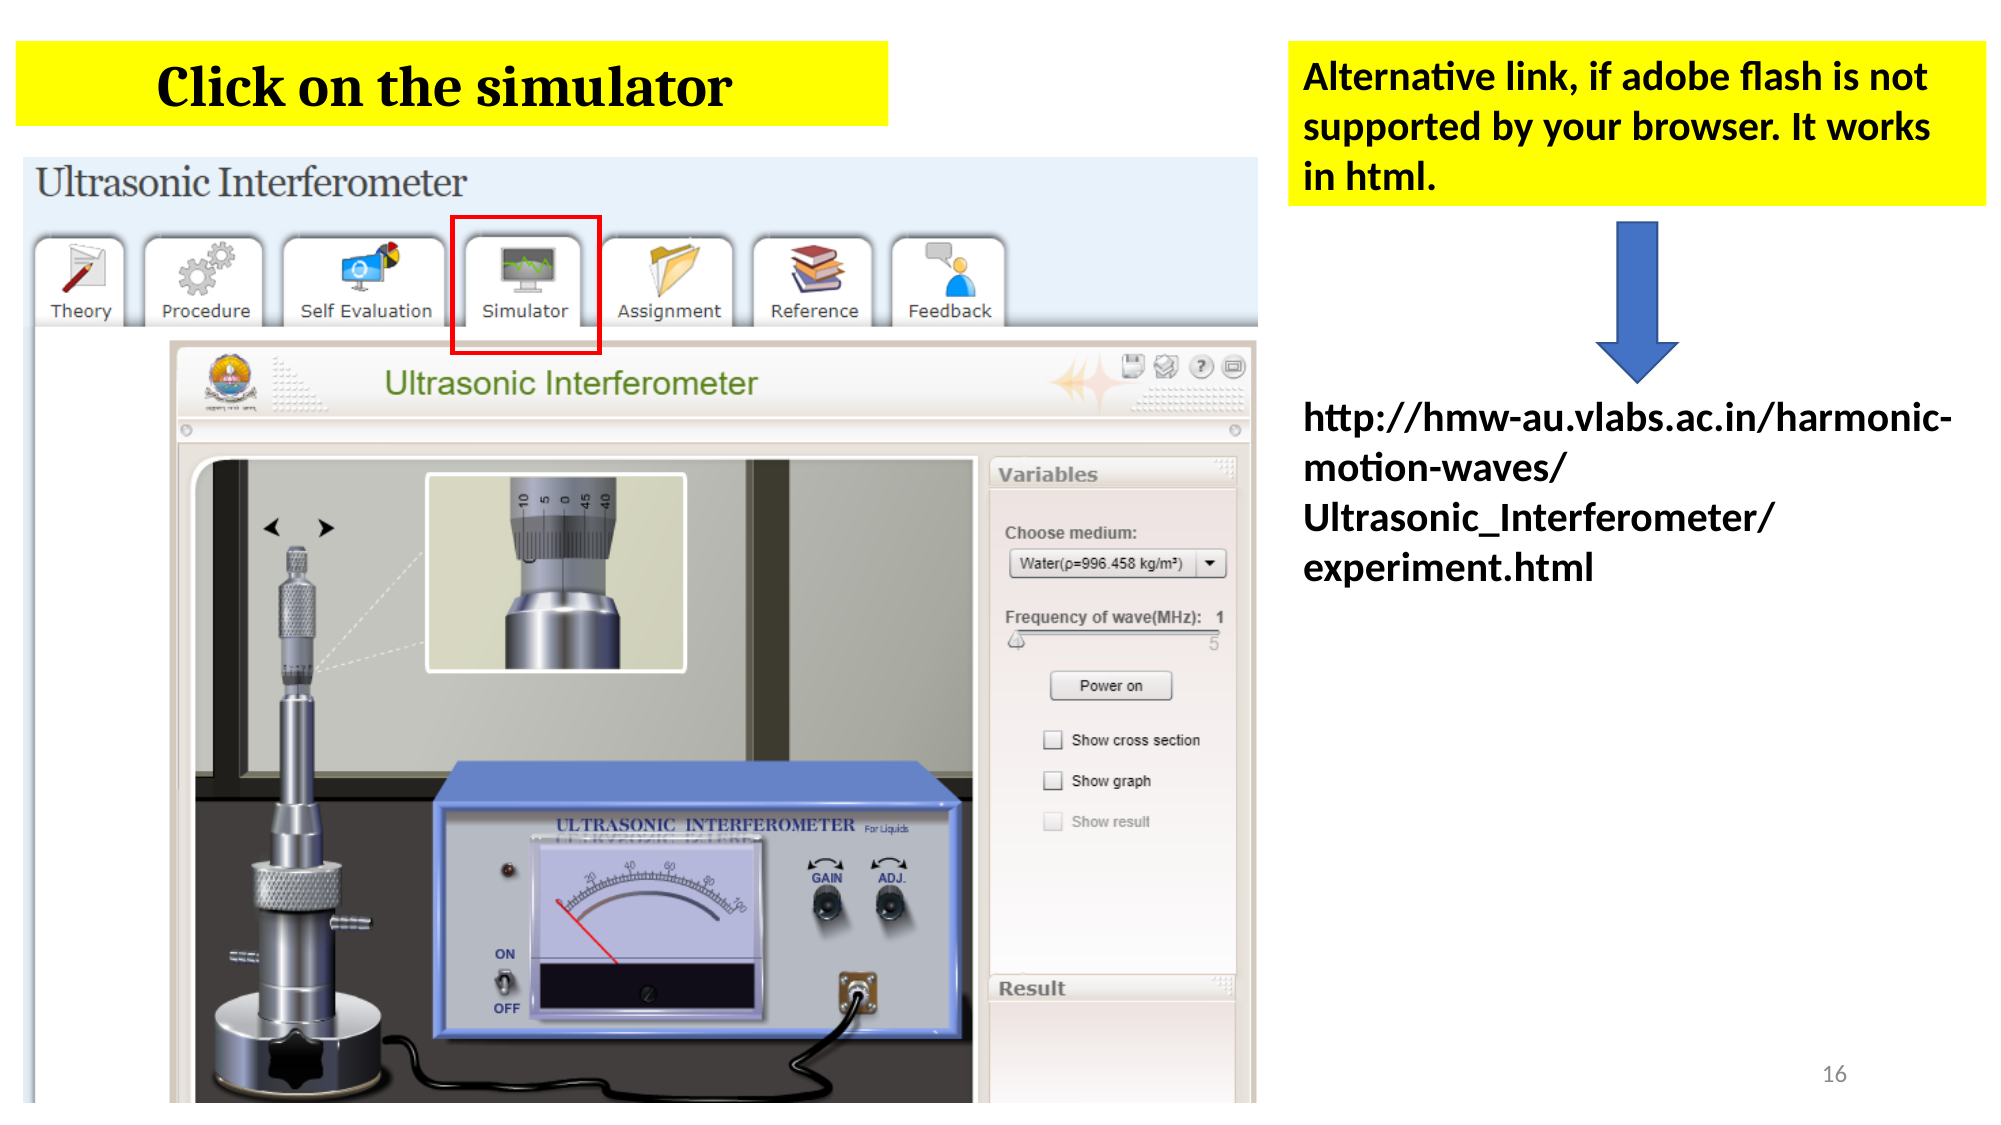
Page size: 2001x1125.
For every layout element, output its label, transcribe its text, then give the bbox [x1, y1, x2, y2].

text_box Click on the simulator [15, 41, 889, 126]
text_box Alternative link, if adobe flash is not supported by your browser. It works in html. [1288, 41, 1987, 206]
text_box [1595, 221, 1680, 385]
picture [23, 157, 1258, 1103]
slide_number 16 [1412, 1042, 1863, 1103]
text_box http://hmw-au.vlabs.ac.in/harmonic-motion-waves/Ultrasonic_Interferometer/experiment.html [1288, 382, 1978, 598]
